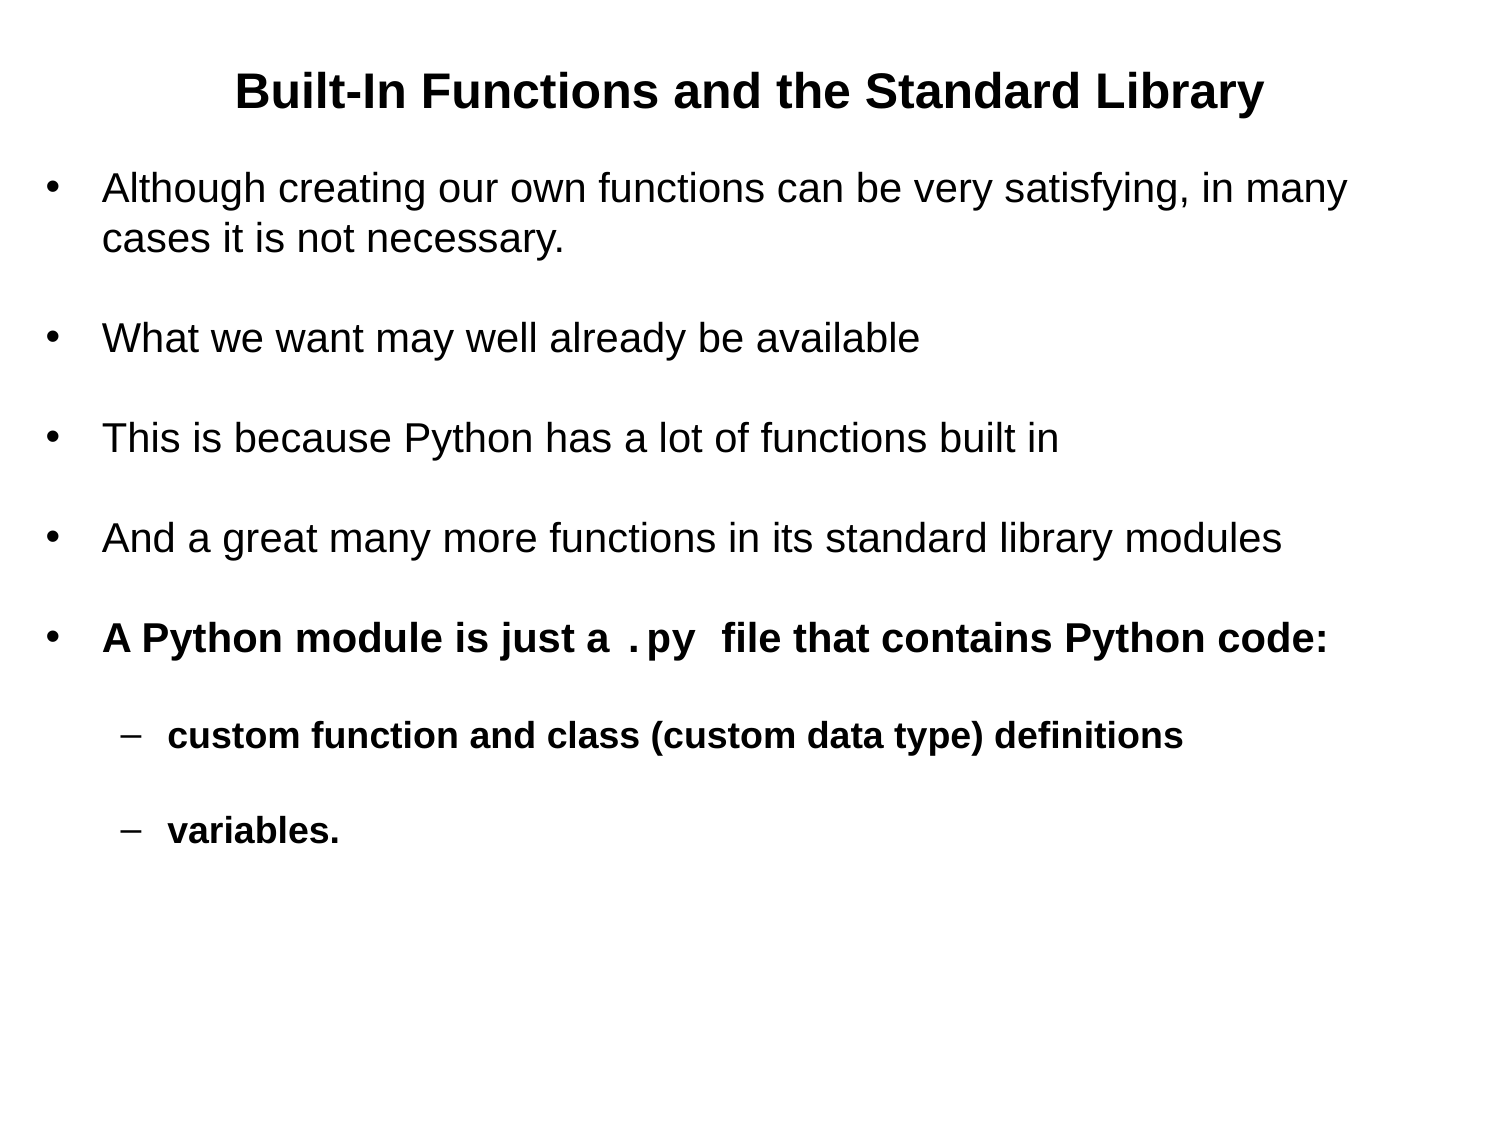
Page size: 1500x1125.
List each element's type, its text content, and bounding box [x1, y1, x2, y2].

title Built-In Functions and the Standard Library [75, 45, 1425, 132]
list Although creating our own functions can be very satisfying, in many cases it is not necessary. What we want may well already be available This is because Python has a lot of functions built in And a great many more functions in its standard library modules A Python module is just a .py file that contains Python code: custom function and class (custom data type) definitions variables. [30, 153, 1460, 1114]
